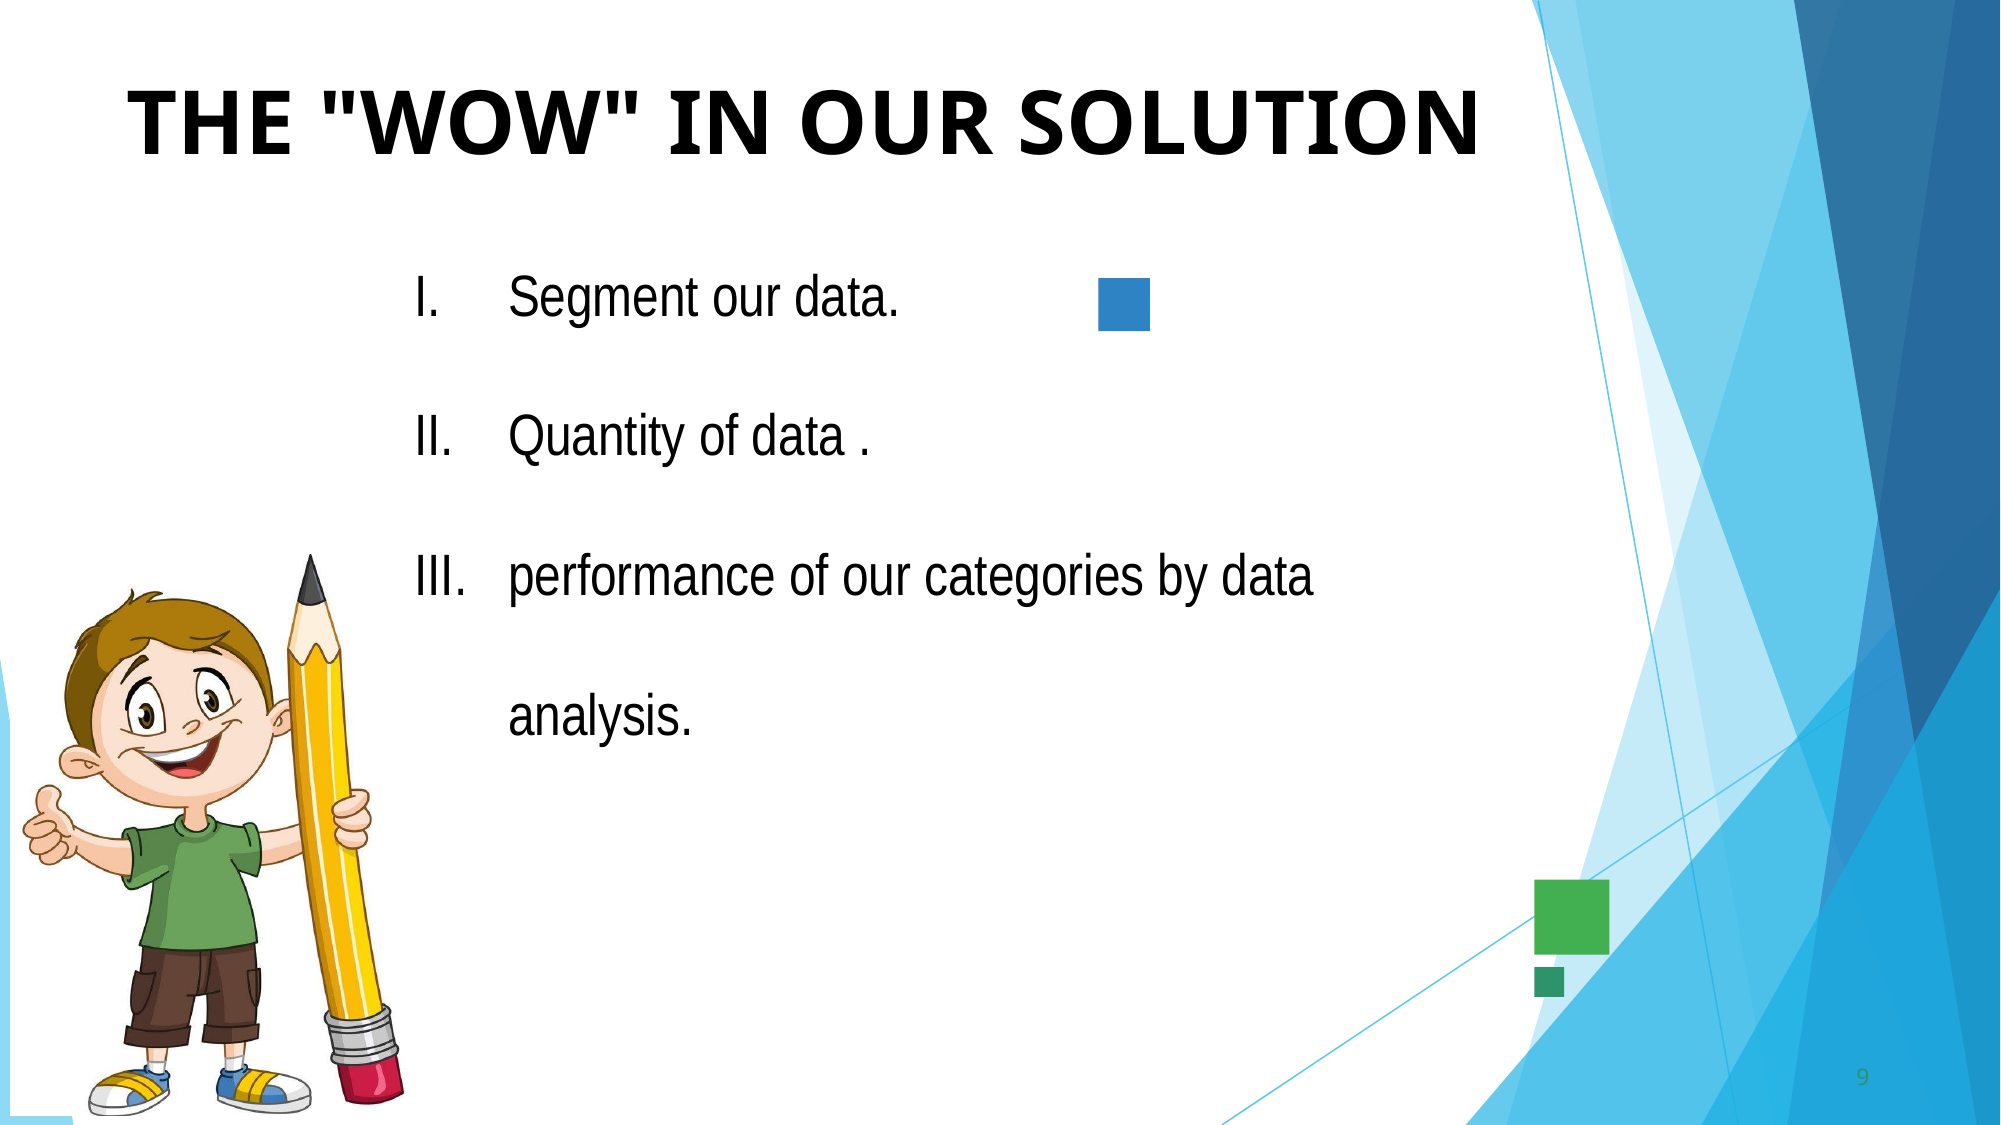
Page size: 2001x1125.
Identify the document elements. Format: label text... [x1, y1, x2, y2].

list Segment our data. Quantity of data . performance of our categories by data analysis. [414, 187, 1475, 373]
list Segment our data. Quantity of data . performance of our categories by data analysis. [414, 531, 1475, 731]
title THE "WOW" IN OUR SOLUTION [123, 63, 1877, 254]
text_box [356, 373, 1533, 531]
text_box 9 [1849, 1061, 1888, 1095]
text_box [1534, 879, 1610, 955]
text_box [1534, 967, 1565, 997]
picture [10, 554, 416, 1116]
